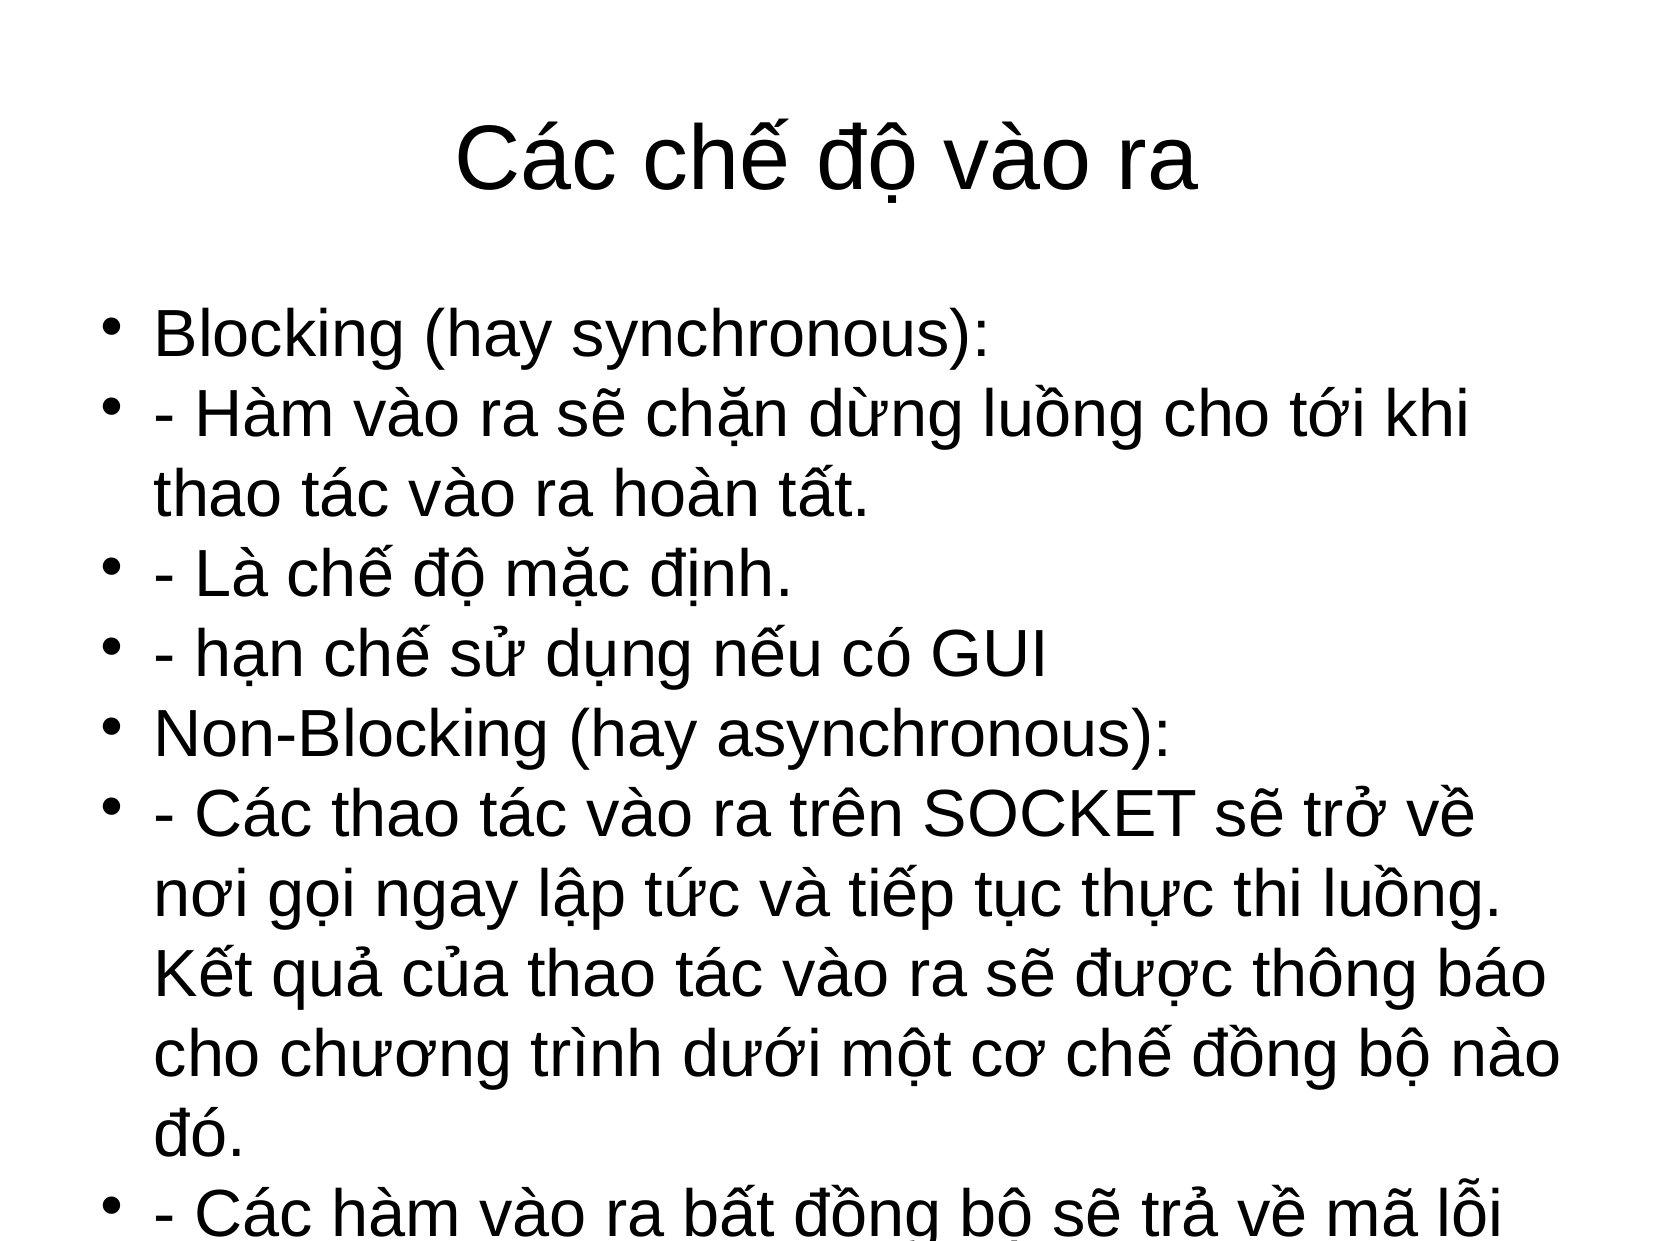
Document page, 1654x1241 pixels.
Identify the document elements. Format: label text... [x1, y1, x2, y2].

text_box Các chế độ vào ra [82, 49, 1571, 257]
text_box Blocking (hay synchronous): - Hàm vào ra sẽ chặn dừng luồng cho tới khi thao tác vào ra hoàn tất. - Là chế độ mặc định. - hạn chế sử dụng nếu có GUI Non-Blocking (hay asynchronous): - Các thao tác vào ra trên SOCKET sẽ trở về nơi gọi ngay lập tức và tiếp tục thực thi luồng. Kết quả của thao tác vào ra sẽ được thông báo cho chương trình dưới một cơ chế đồng bộ nào đó. - Các hàm vào ra bất đồng bộ sẽ trả về mã lỗi WSAEWOULDBLOCK nếu thao tác đó không thể hoàn tất ngay và mất thời gian đáng kể(chấp nhận kết nối, nhận dữ liệu, gửi dữ liệu...) - Socket cần chuyển sang chế độ này bằng hàm ioctlsocket() [82, 290, 1571, 1200]
